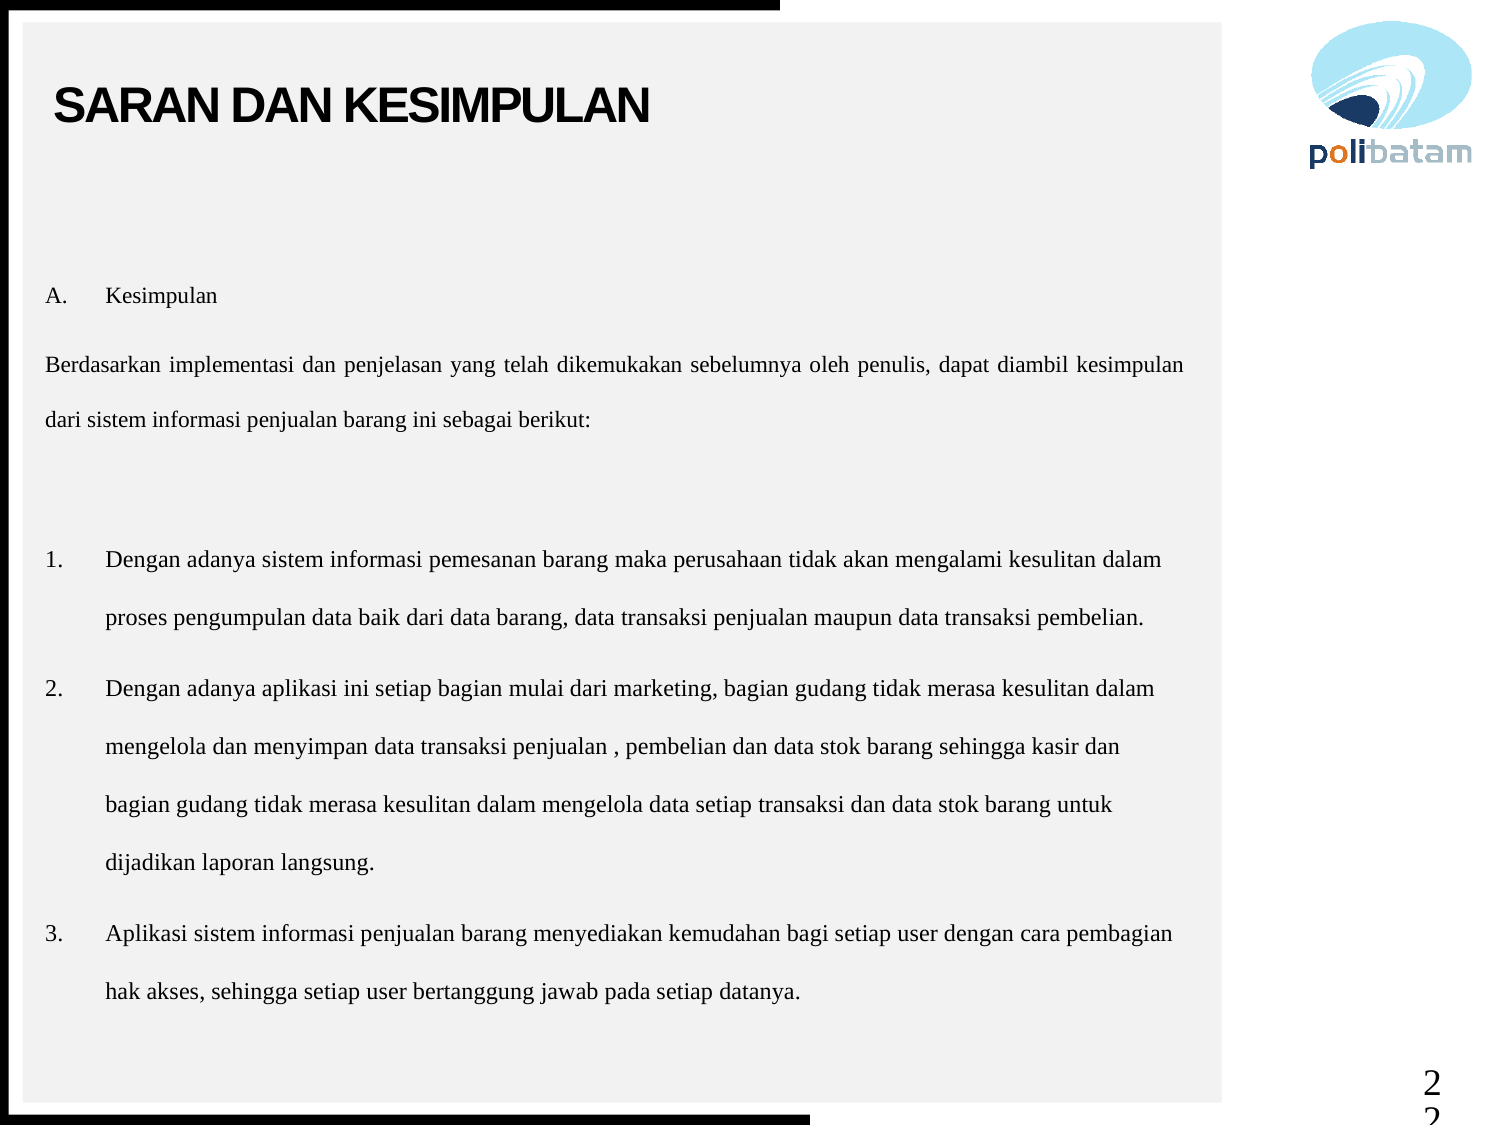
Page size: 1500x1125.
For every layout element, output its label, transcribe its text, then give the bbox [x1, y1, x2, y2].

slide_number 22 [1408, 1050, 1443, 1096]
picture [1310, 21, 1472, 169]
text_box Kesimpulan Berdasarkan implementasi dan penjelasan yang telah dikemukakan sebelumnya oleh penulis, dapat diambil kesimpulan dari sistem informasi penjualan barang ini sebagai berikut: Dengan adanya sistem informasi pemesanan barang maka perusahaan tidak akan mengalami kesulitan dalam proses pengumpulan data baik dari data barang, data transaksi penjualan maupun data transaksi pembelian. Dengan adanya aplikasi ini setiap bagian mulai dari marketing, bagian gudang tidak merasa kesulitan dalam mengelola dan menyimpan data transaksi penjualan , pembelian dan data stok barang sehingga kasir dan bagian gudang tidak merasa kesulitan dalam mengelola data setiap transaksi dan data stok barang untuk dijadikan laporan langsung. Aplikasi sistem informasi penjualan barang menyediakan kemudahan bagi setiap user dengan cara pembagian hak akses, sehingga setiap user bertanggung jawab pada setiap datanya. [30, 204, 1200, 1031]
title Saran dan kesimpulan [53, 70, 1177, 142]
